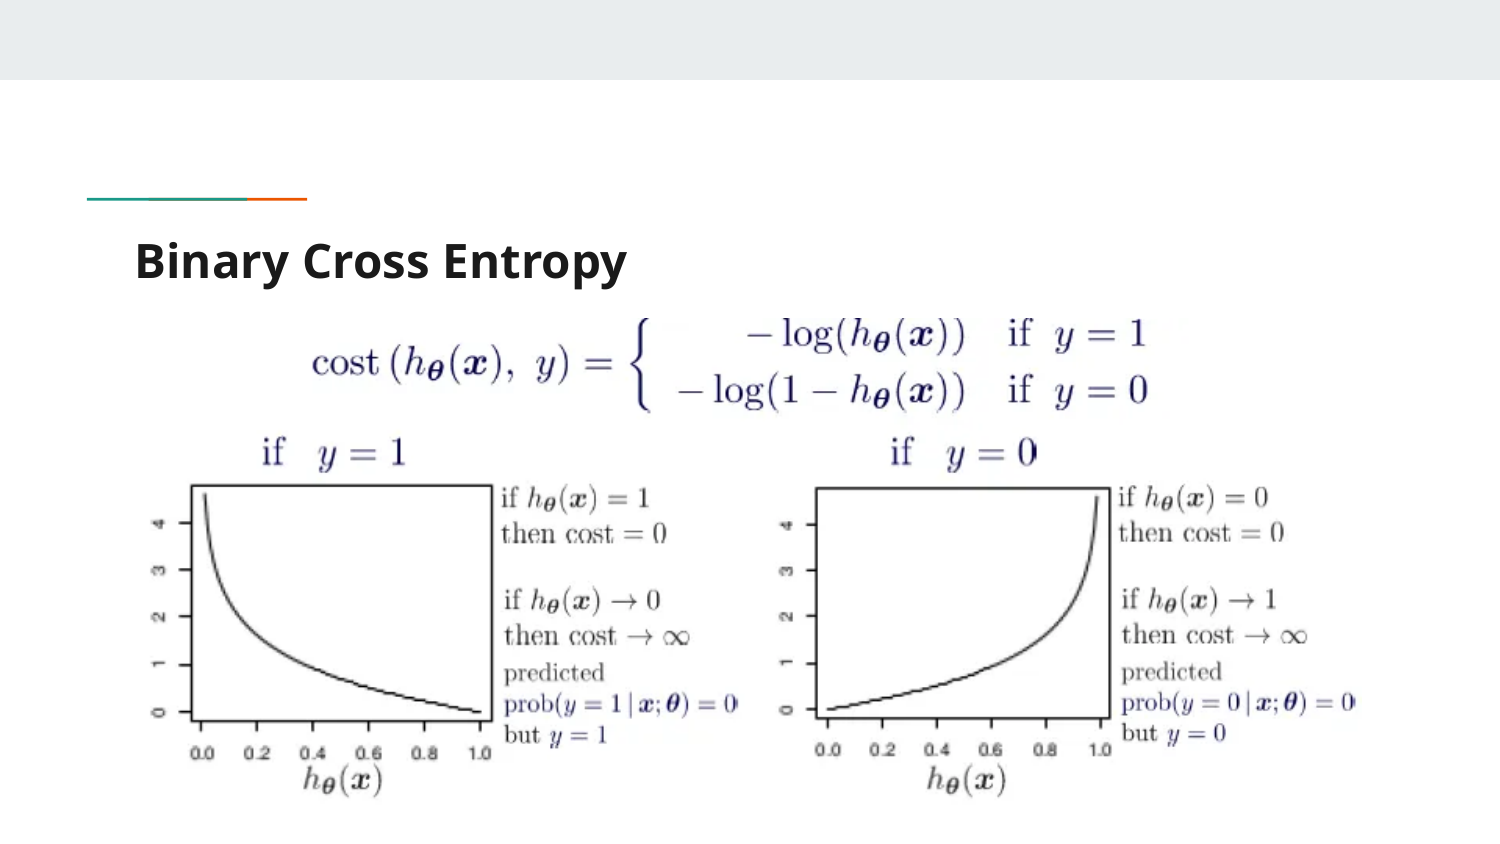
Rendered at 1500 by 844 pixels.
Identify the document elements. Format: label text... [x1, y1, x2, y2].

picture [138, 318, 1363, 806]
title Binary Cross Entropy [119, 216, 1381, 305]
